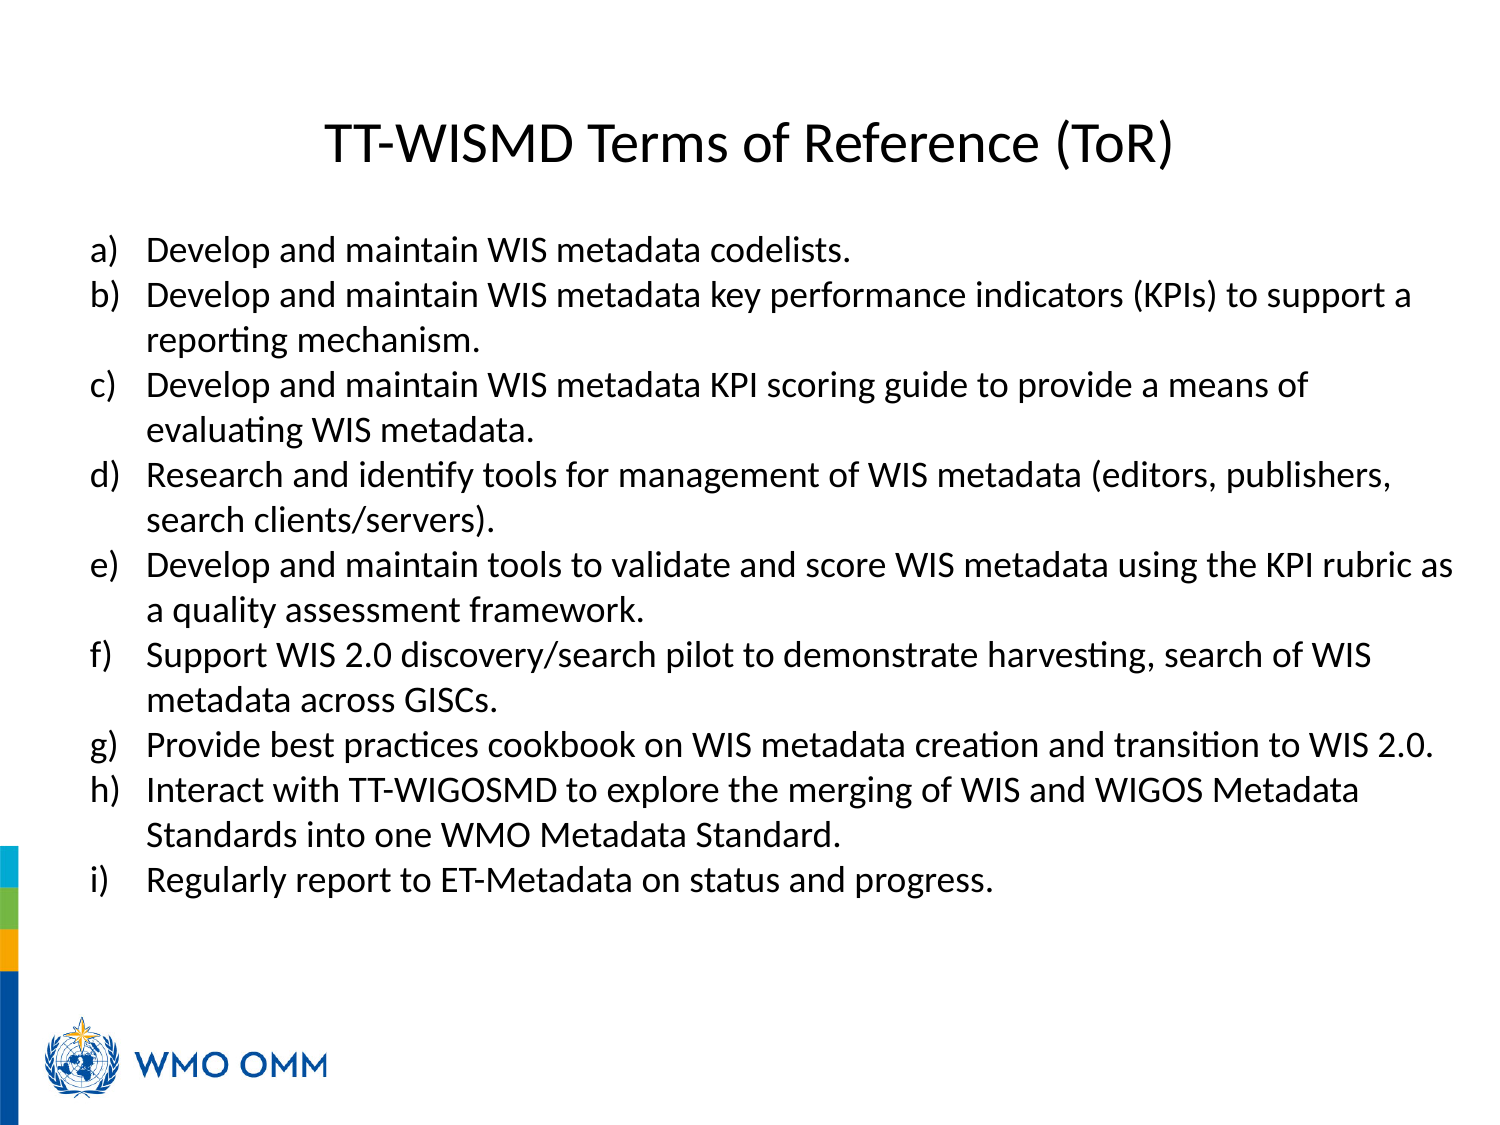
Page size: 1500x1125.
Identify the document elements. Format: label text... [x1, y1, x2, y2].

text_box Develop and maintain WIS metadata codelists. Develop and maintain WIS metadata key performance indicators (KPIs) to support a reporting mechanism. Develop and maintain WIS metadata KPI scoring guide to provide a means of evaluating WIS metadata. Research and identify tools for management of WIS metadata (editors, publishers, search clients/servers). Develop and maintain tools to validate and score WIS metadata using the KPI rubric as a quality assessment framework. Support WIS 2.0 discovery/search pilot to demonstrate harvesting, search of WIS metadata across GISCs. Provide best practices cookbook on WIS metadata creation and transition to WIS 2.0. Interact with TT-WIGOSMD to explore the merging of WIS and WIGOS Metadata Standards into one WMO Metadata Standard. Regularly report to ET-Metadata on status and progress. [74, 217, 1477, 908]
title TT-WISMD Terms of Reference (ToR) [75, 45, 1425, 217]
picture [0, 845, 327, 1125]
